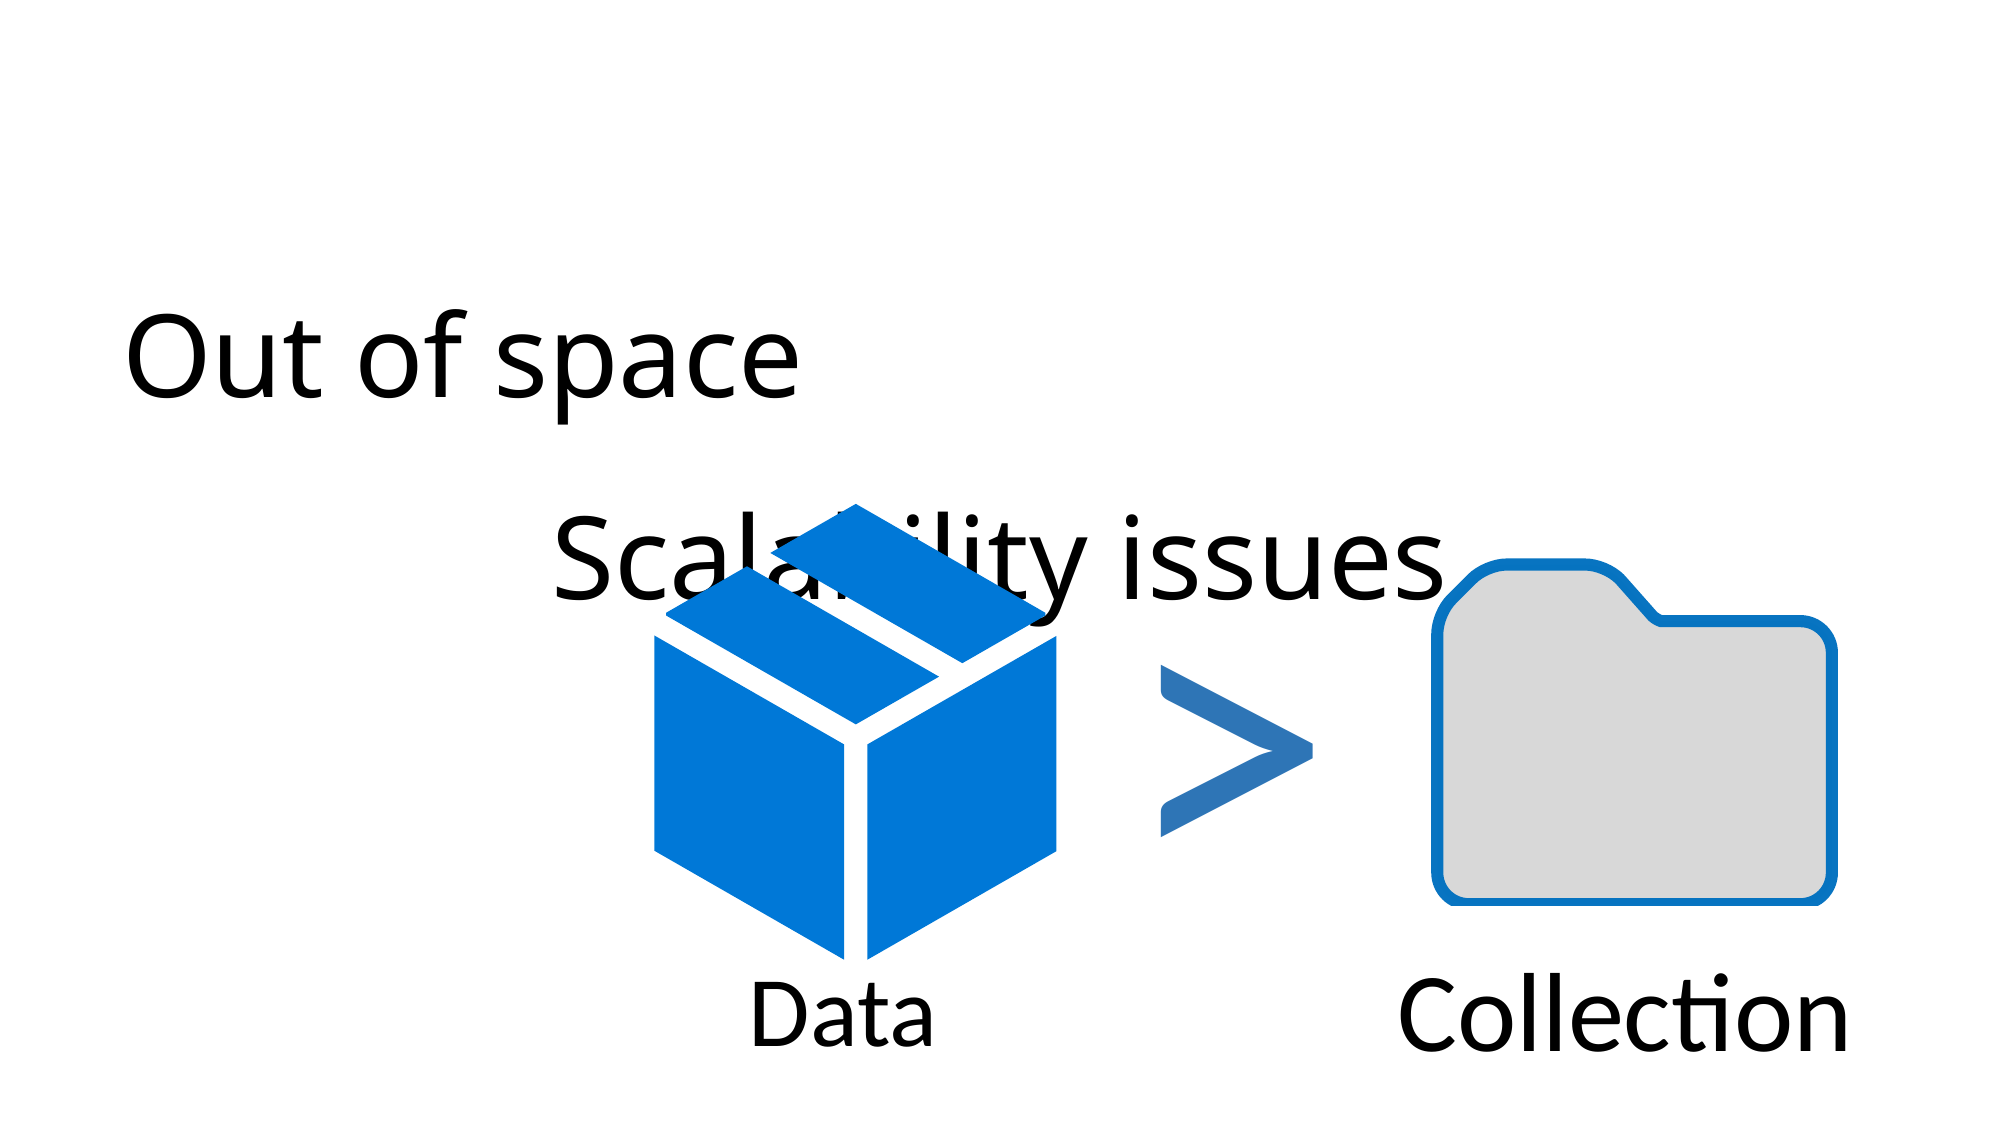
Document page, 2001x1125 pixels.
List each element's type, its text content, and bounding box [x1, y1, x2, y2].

text_box Collection [1382, 931, 1868, 1082]
text_box Out of space [0, 290, 927, 430]
picture [631, 481, 1057, 965]
title Scalability issues [1348, 492, 2000, 633]
text_box > [1110, 459, 1348, 975]
text_box Data [734, 965, 953, 1074]
picture [1412, 540, 1838, 906]
title Scalability issues [0, 492, 631, 633]
title Scalability issues [1057, 492, 1110, 633]
